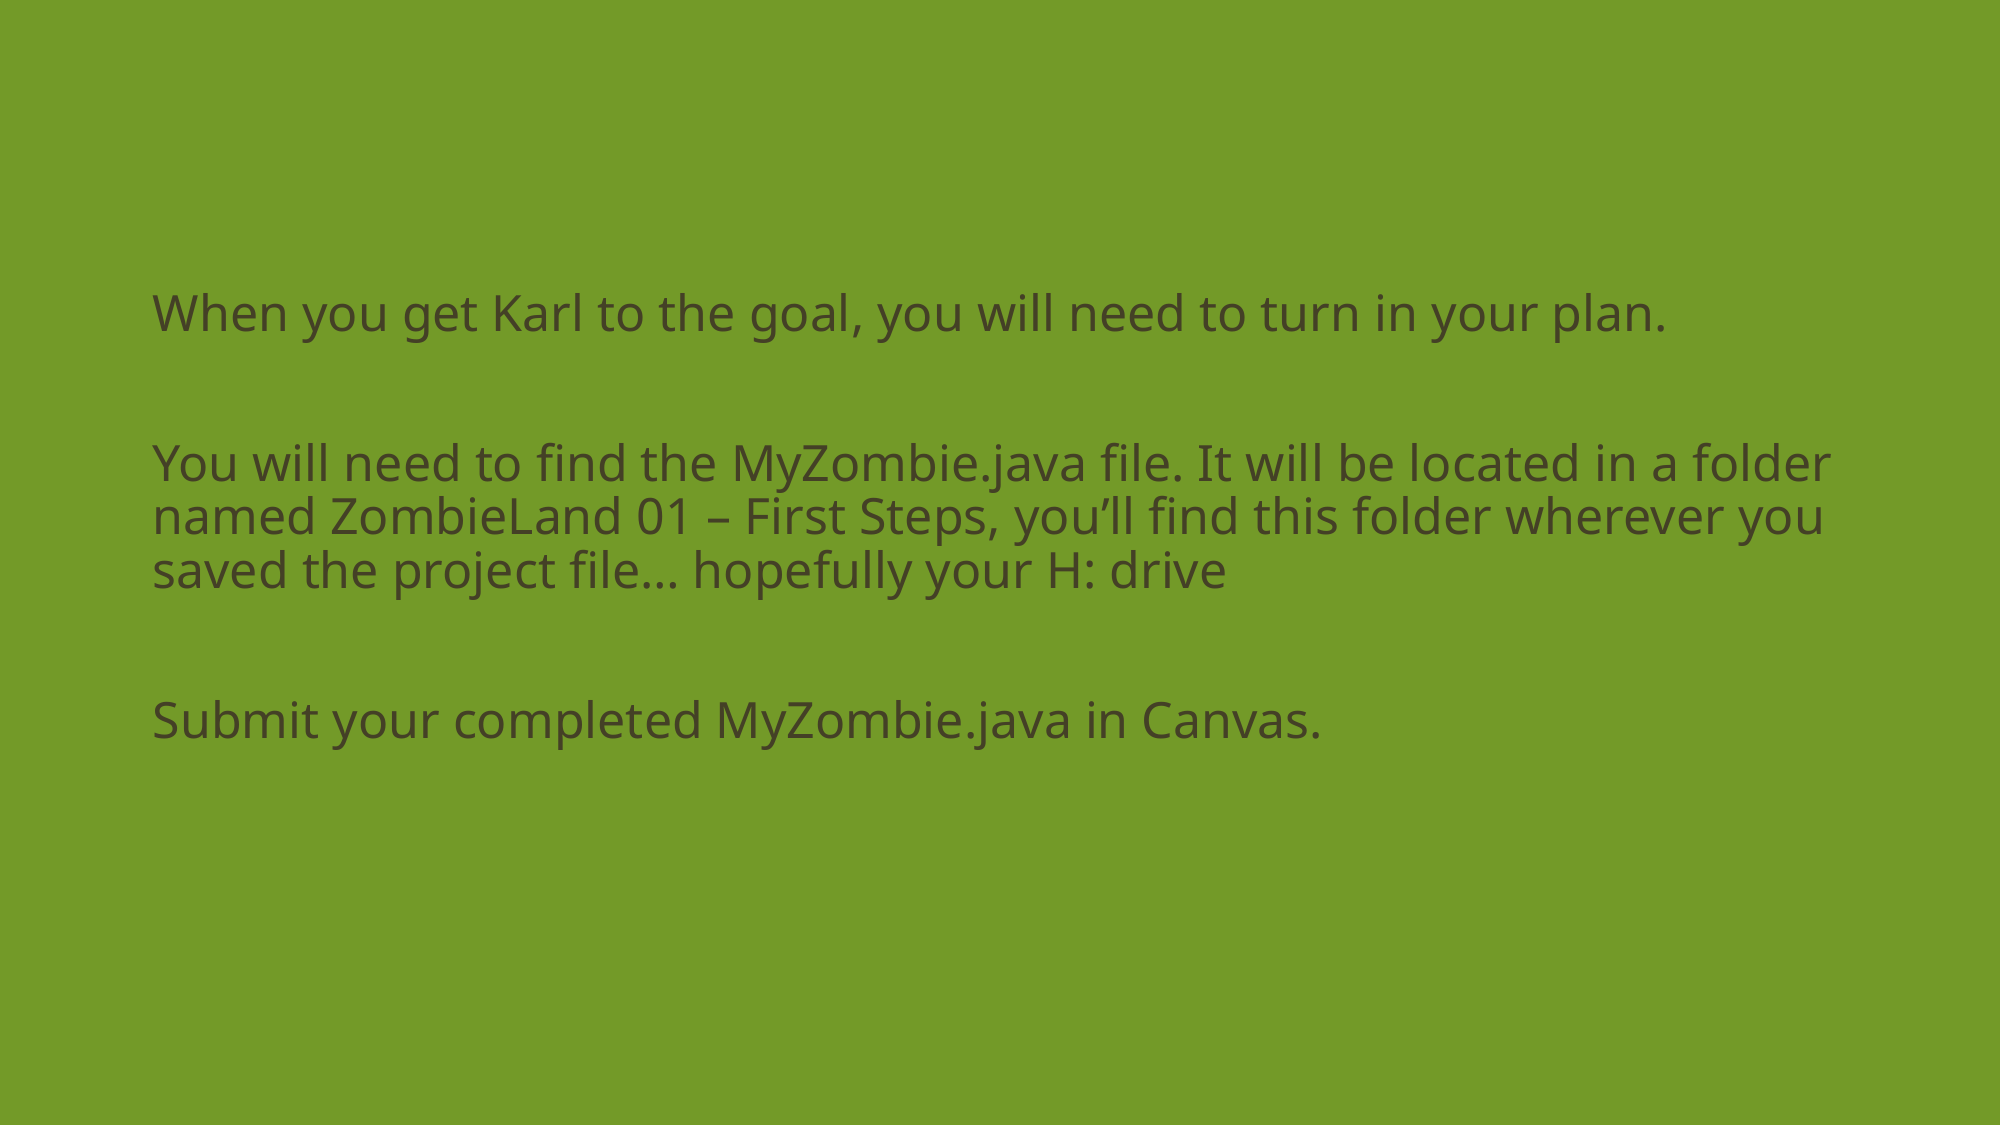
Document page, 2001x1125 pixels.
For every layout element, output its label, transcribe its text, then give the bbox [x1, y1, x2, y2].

list When you get Karl to the goal, you will need to turn in your plan. You will need to find the MyZombie.java file. It will be located in a folder named ZombieLand 01 – First Steps, you’ll find this folder wherever you saved the project file… hopefully your H: drive Submit your completed MyZombie.java in Canvas. [137, 75, 1863, 963]
